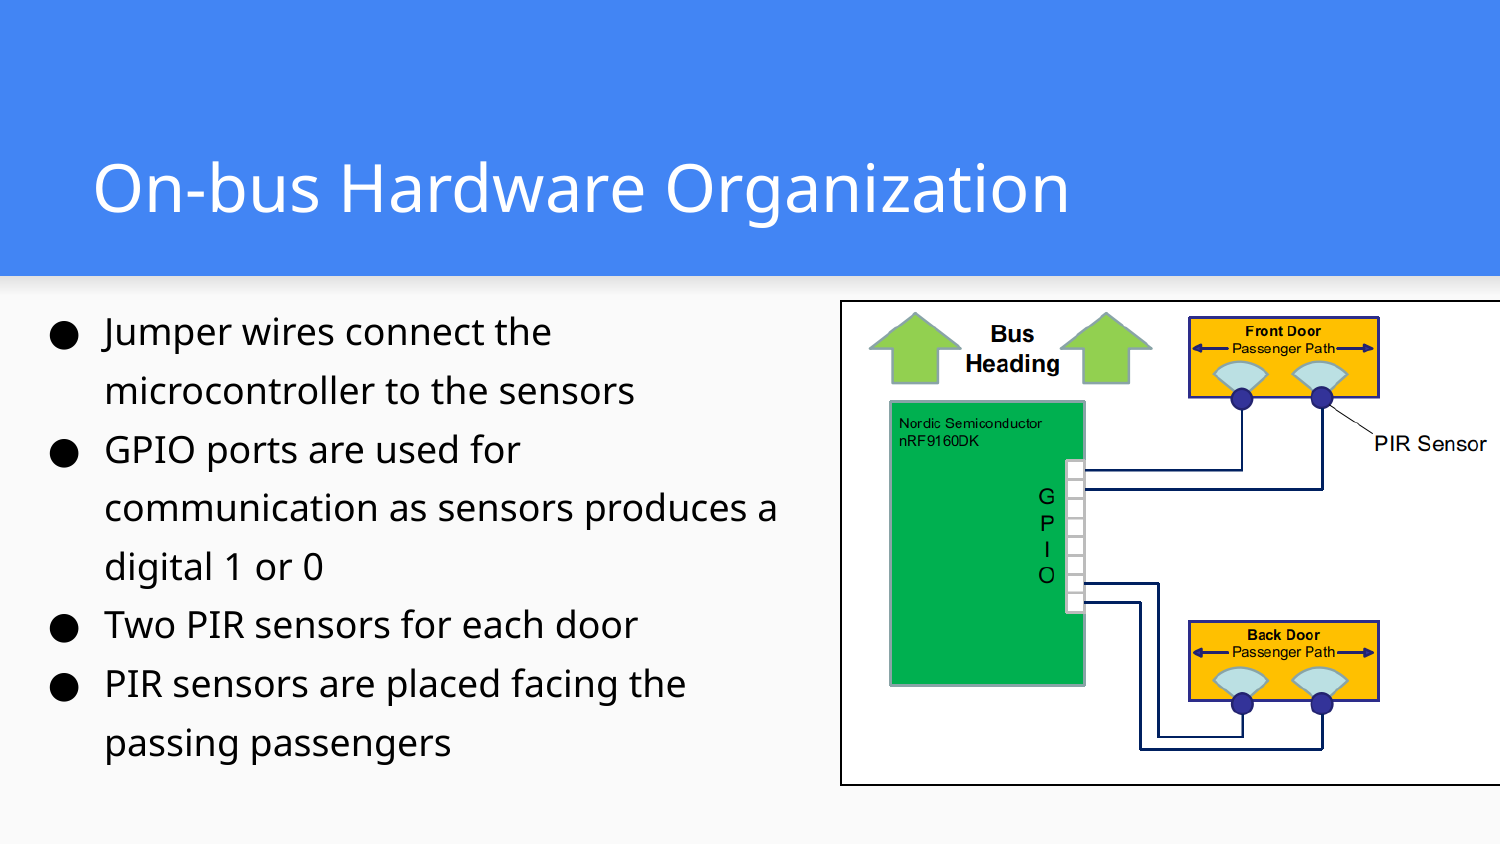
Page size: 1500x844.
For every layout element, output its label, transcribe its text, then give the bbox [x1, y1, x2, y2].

title On-bus Hardware Organization [77, 121, 1427, 248]
picture [841, 302, 1500, 785]
list Jumper wires connect the microcontroller to the sensors GPIO ports are used for communication as sensors produces a digital 1 or 0 Two PIR sensors for each door PIR sensors are placed facing the passing passengers [14, 283, 808, 822]
